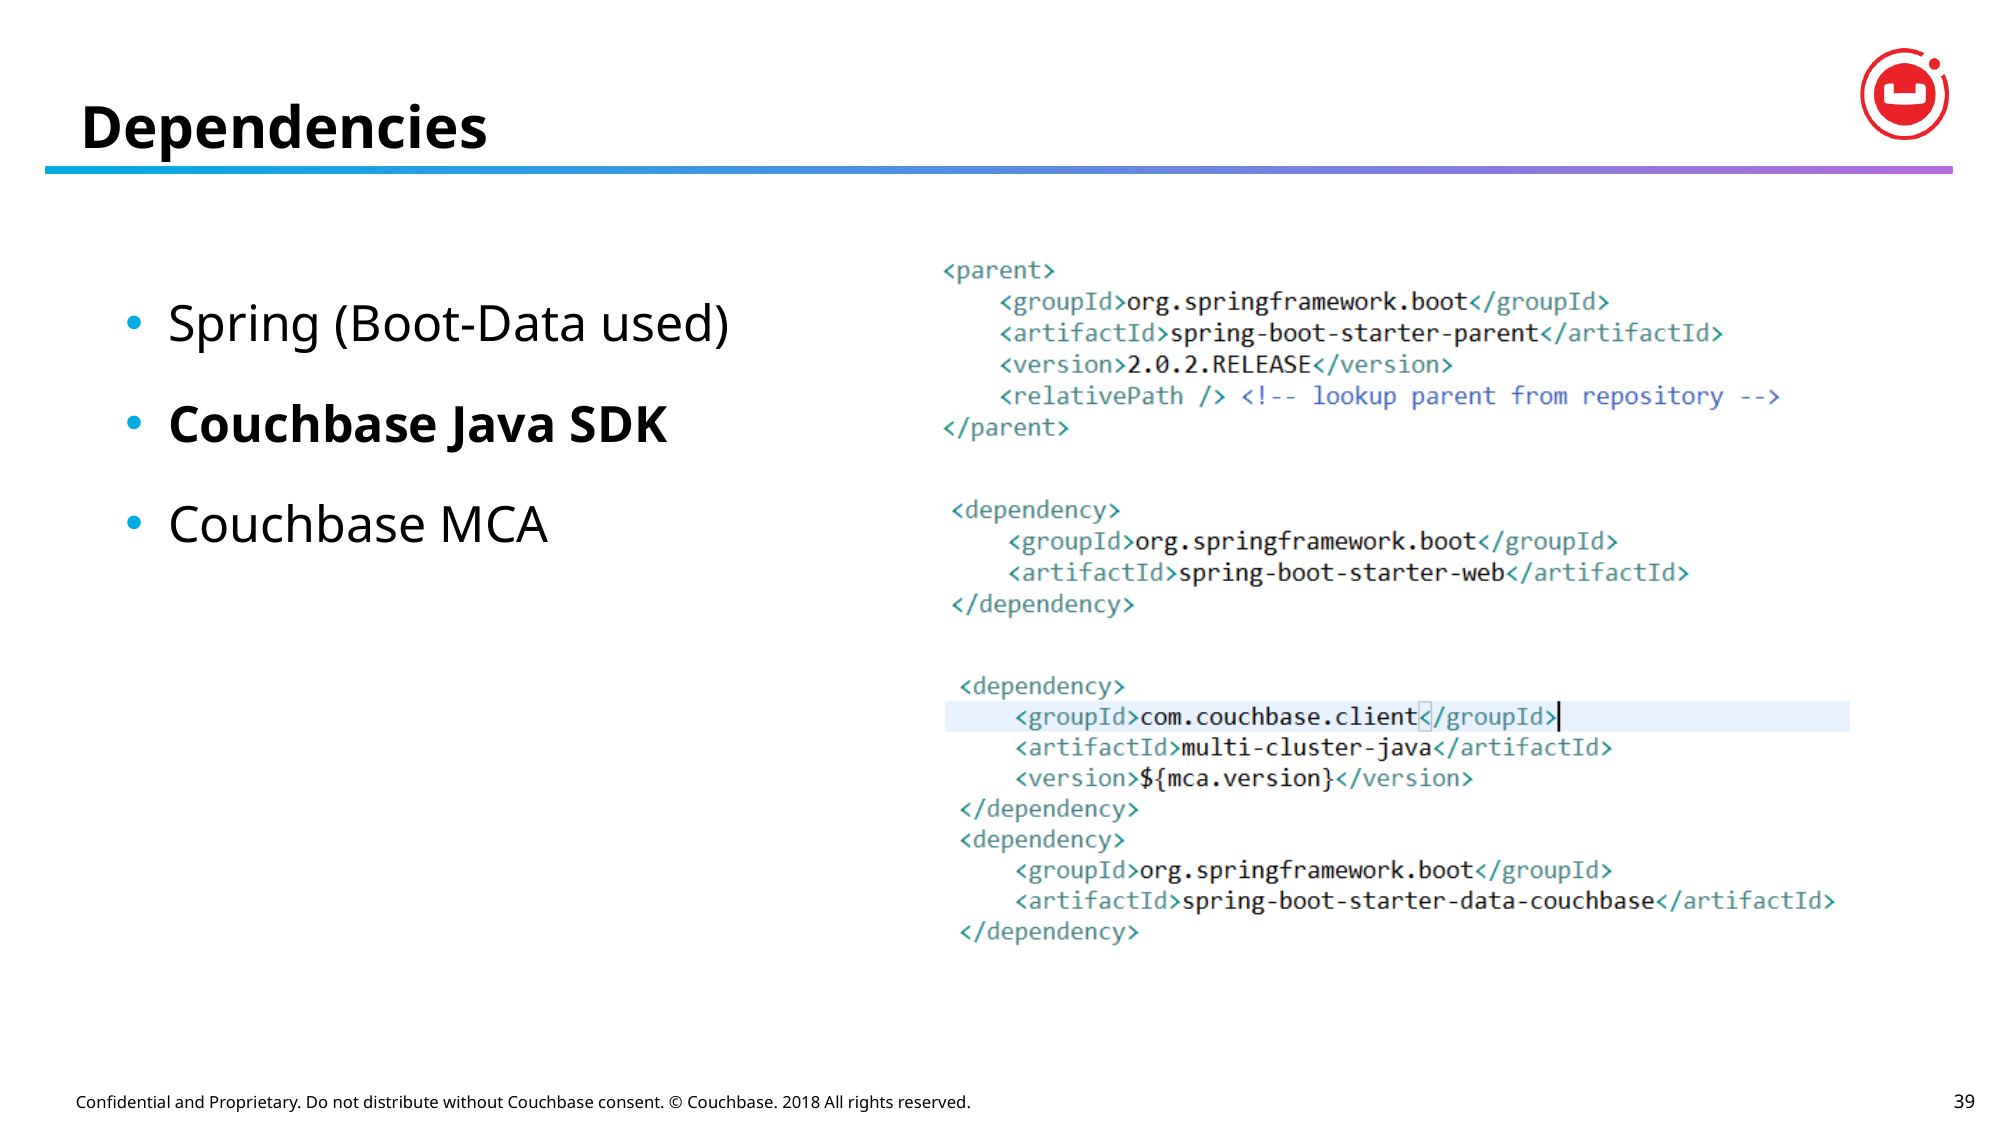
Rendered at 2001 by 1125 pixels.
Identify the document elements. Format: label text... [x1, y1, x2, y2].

list Spring (Boot-Data used) Couchbase Java SDK Couchbase MCA [65, 254, 1905, 1001]
picture [944, 672, 1850, 955]
picture [944, 494, 1710, 631]
title Dependencies [65, 84, 1768, 175]
picture [1860, 48, 1958, 140]
picture [928, 250, 1835, 453]
